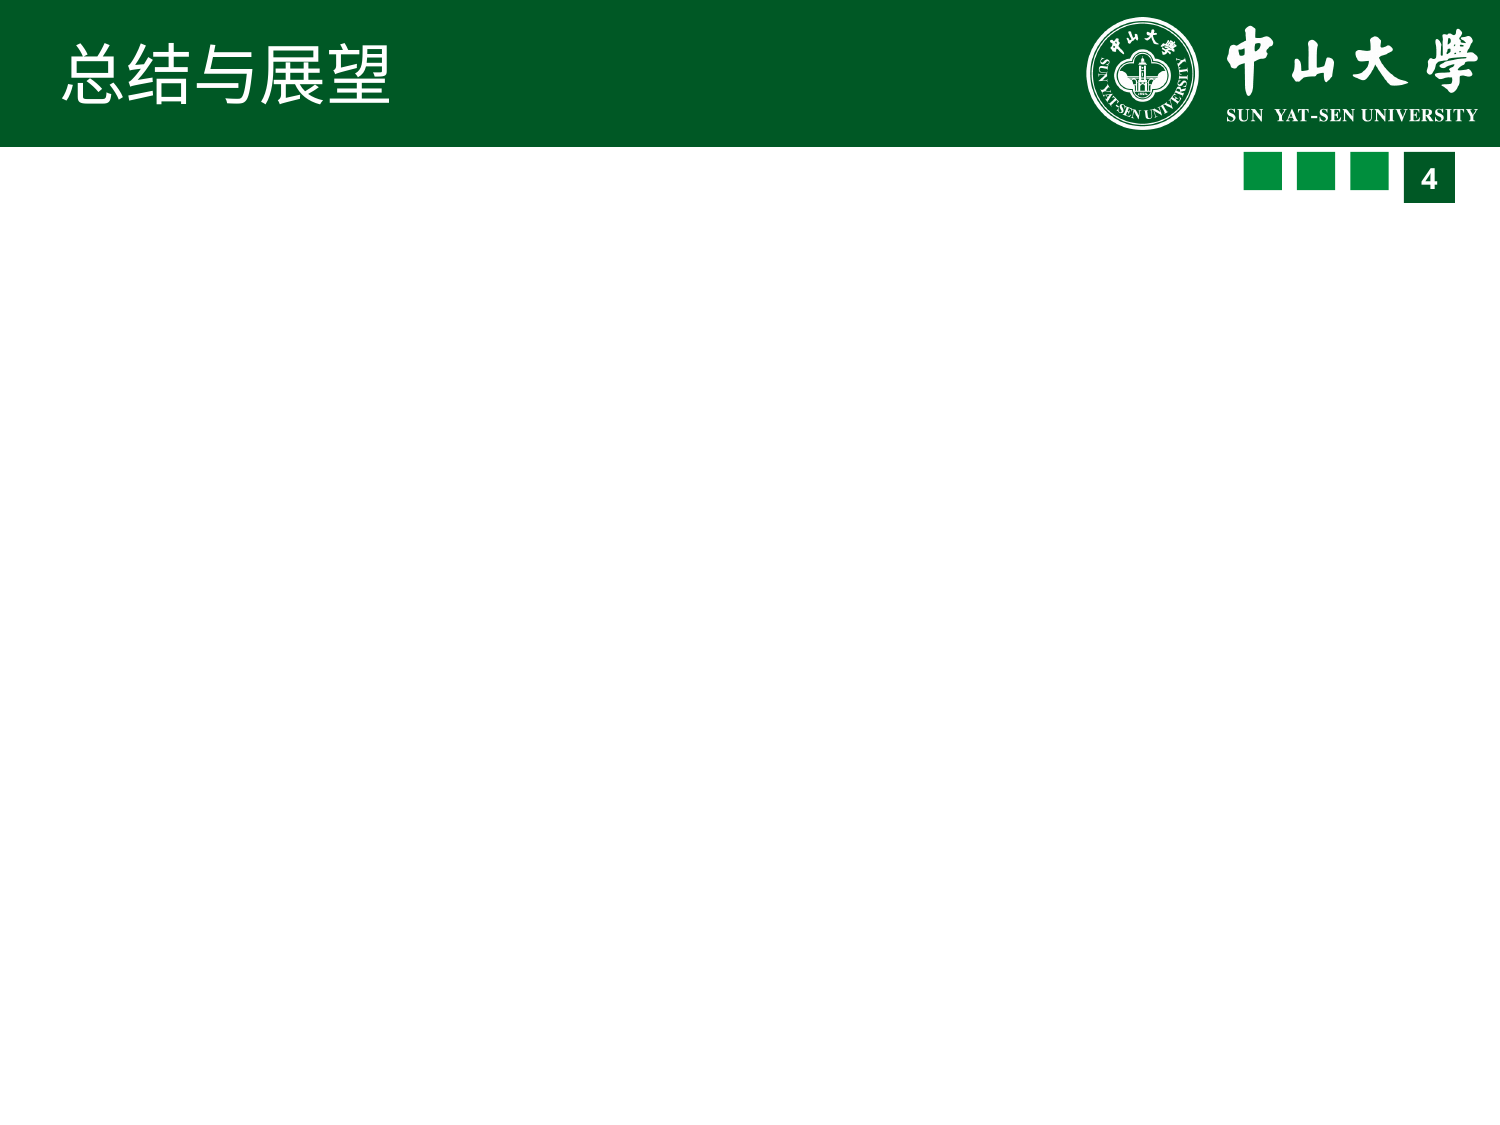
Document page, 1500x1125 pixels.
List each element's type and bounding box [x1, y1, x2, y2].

picture [1086, 17, 1478, 130]
